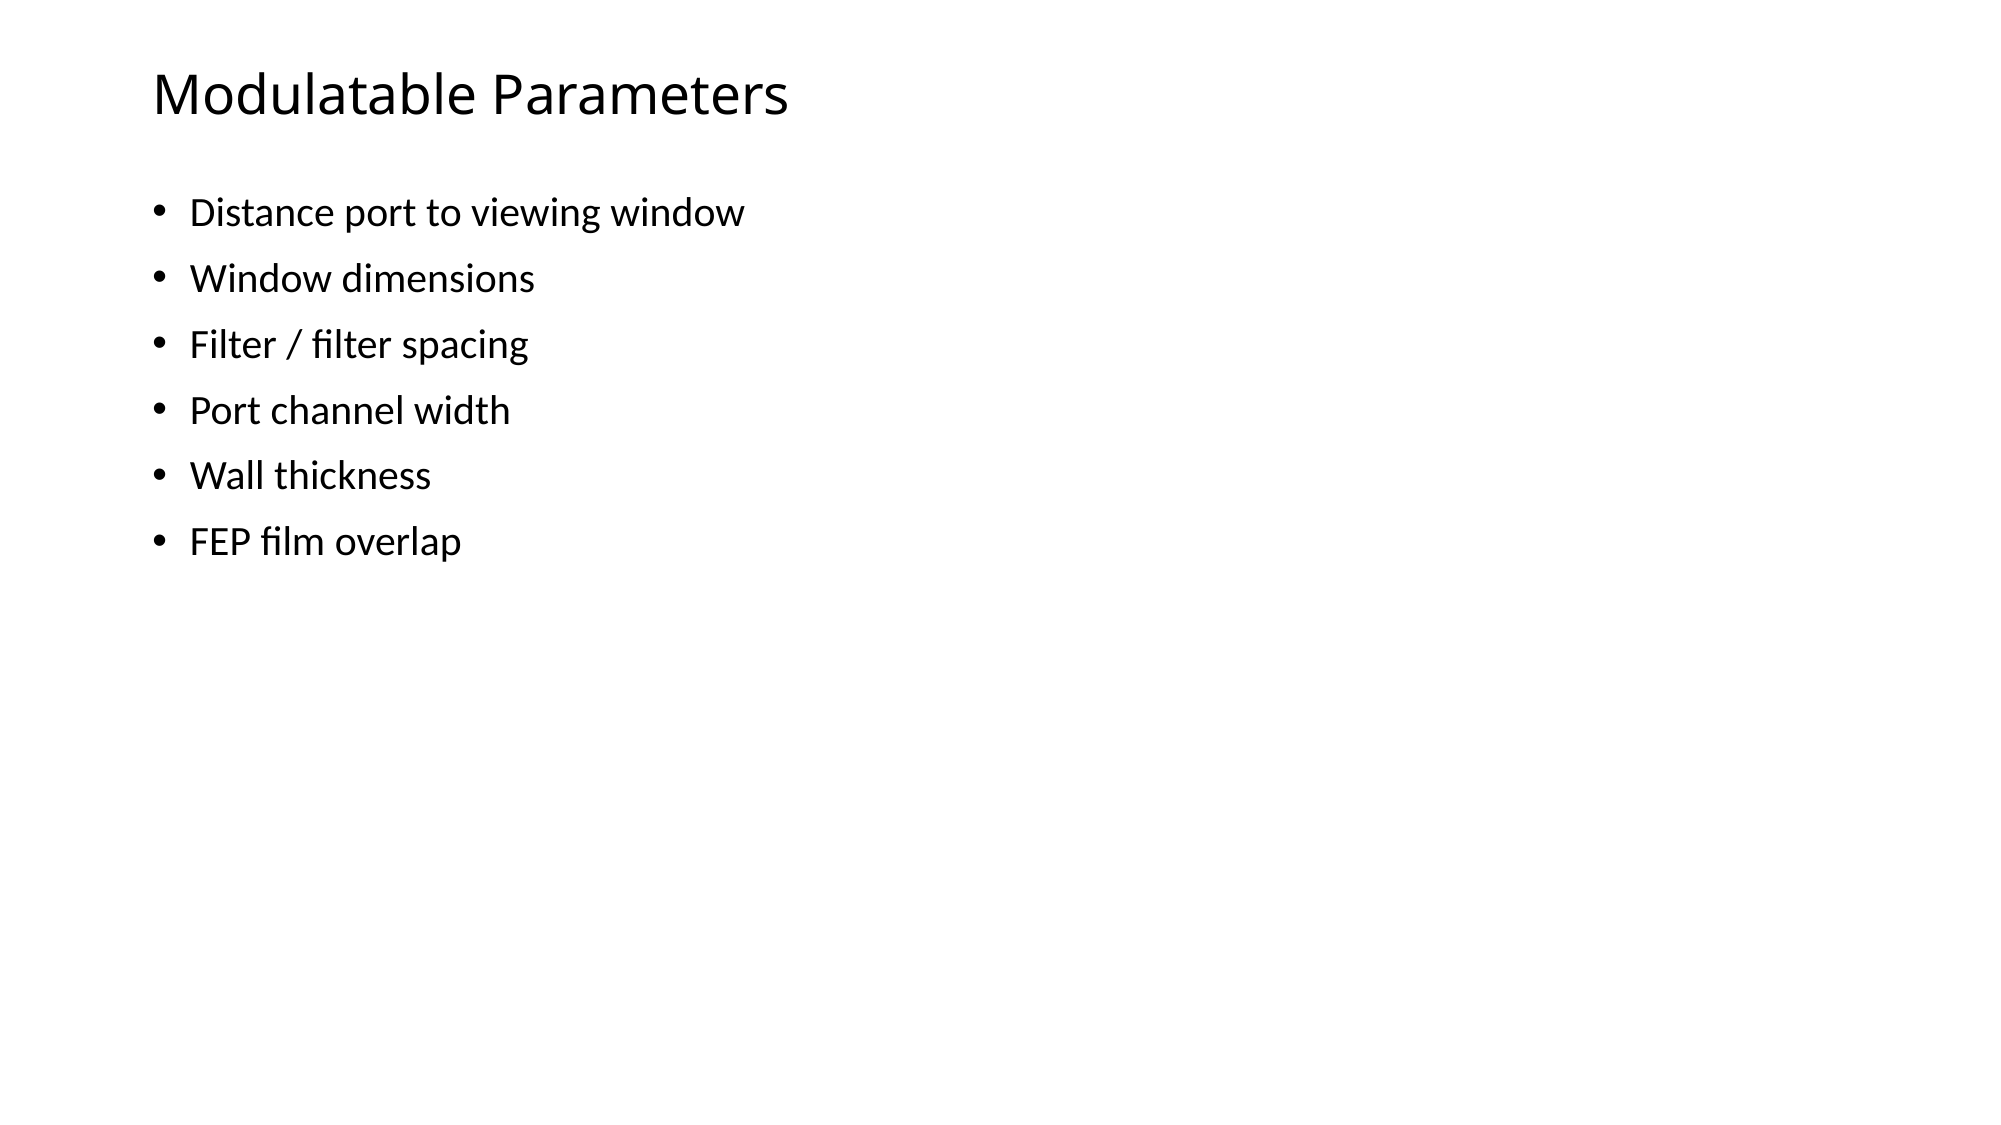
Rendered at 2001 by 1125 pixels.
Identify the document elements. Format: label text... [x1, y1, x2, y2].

title Modulatable Parameters [137, 59, 1863, 135]
list Distance port to viewing window Window dimensions Filter / filter spacing Port channel width Wall thickness FEP film overlap [137, 182, 1863, 1014]
